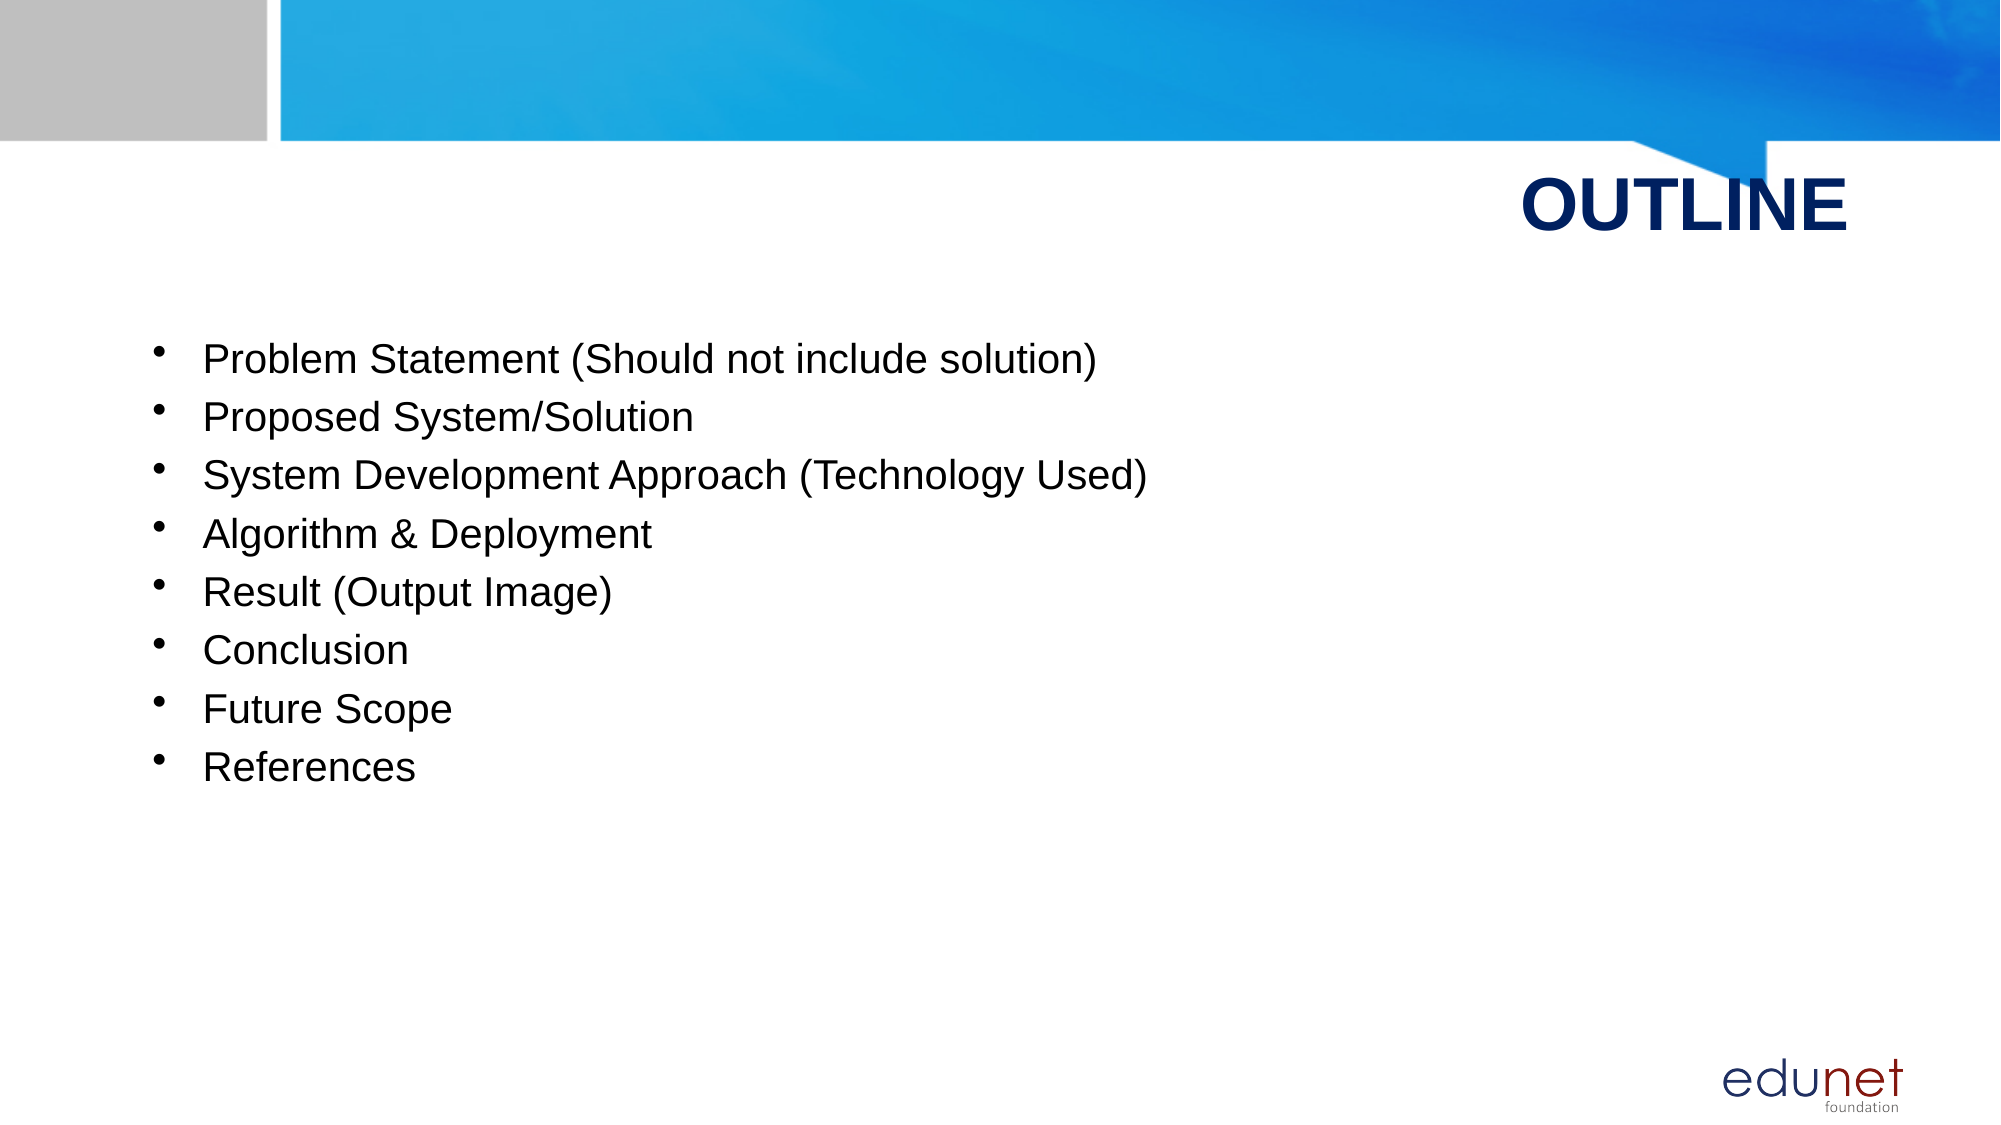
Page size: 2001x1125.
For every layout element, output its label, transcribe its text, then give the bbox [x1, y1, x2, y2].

picture [1164, 0, 2000, 1125]
title OUTLINE [139, 91, 1865, 265]
list Problem Statement (Should not include solution) Proposed System/Solution System Development Approach (Technology Used) Algorithm & Deployment Result (Output Image) Conclusion Future Scope References [137, 265, 1946, 1125]
picture [0, 0, 866, 1125]
